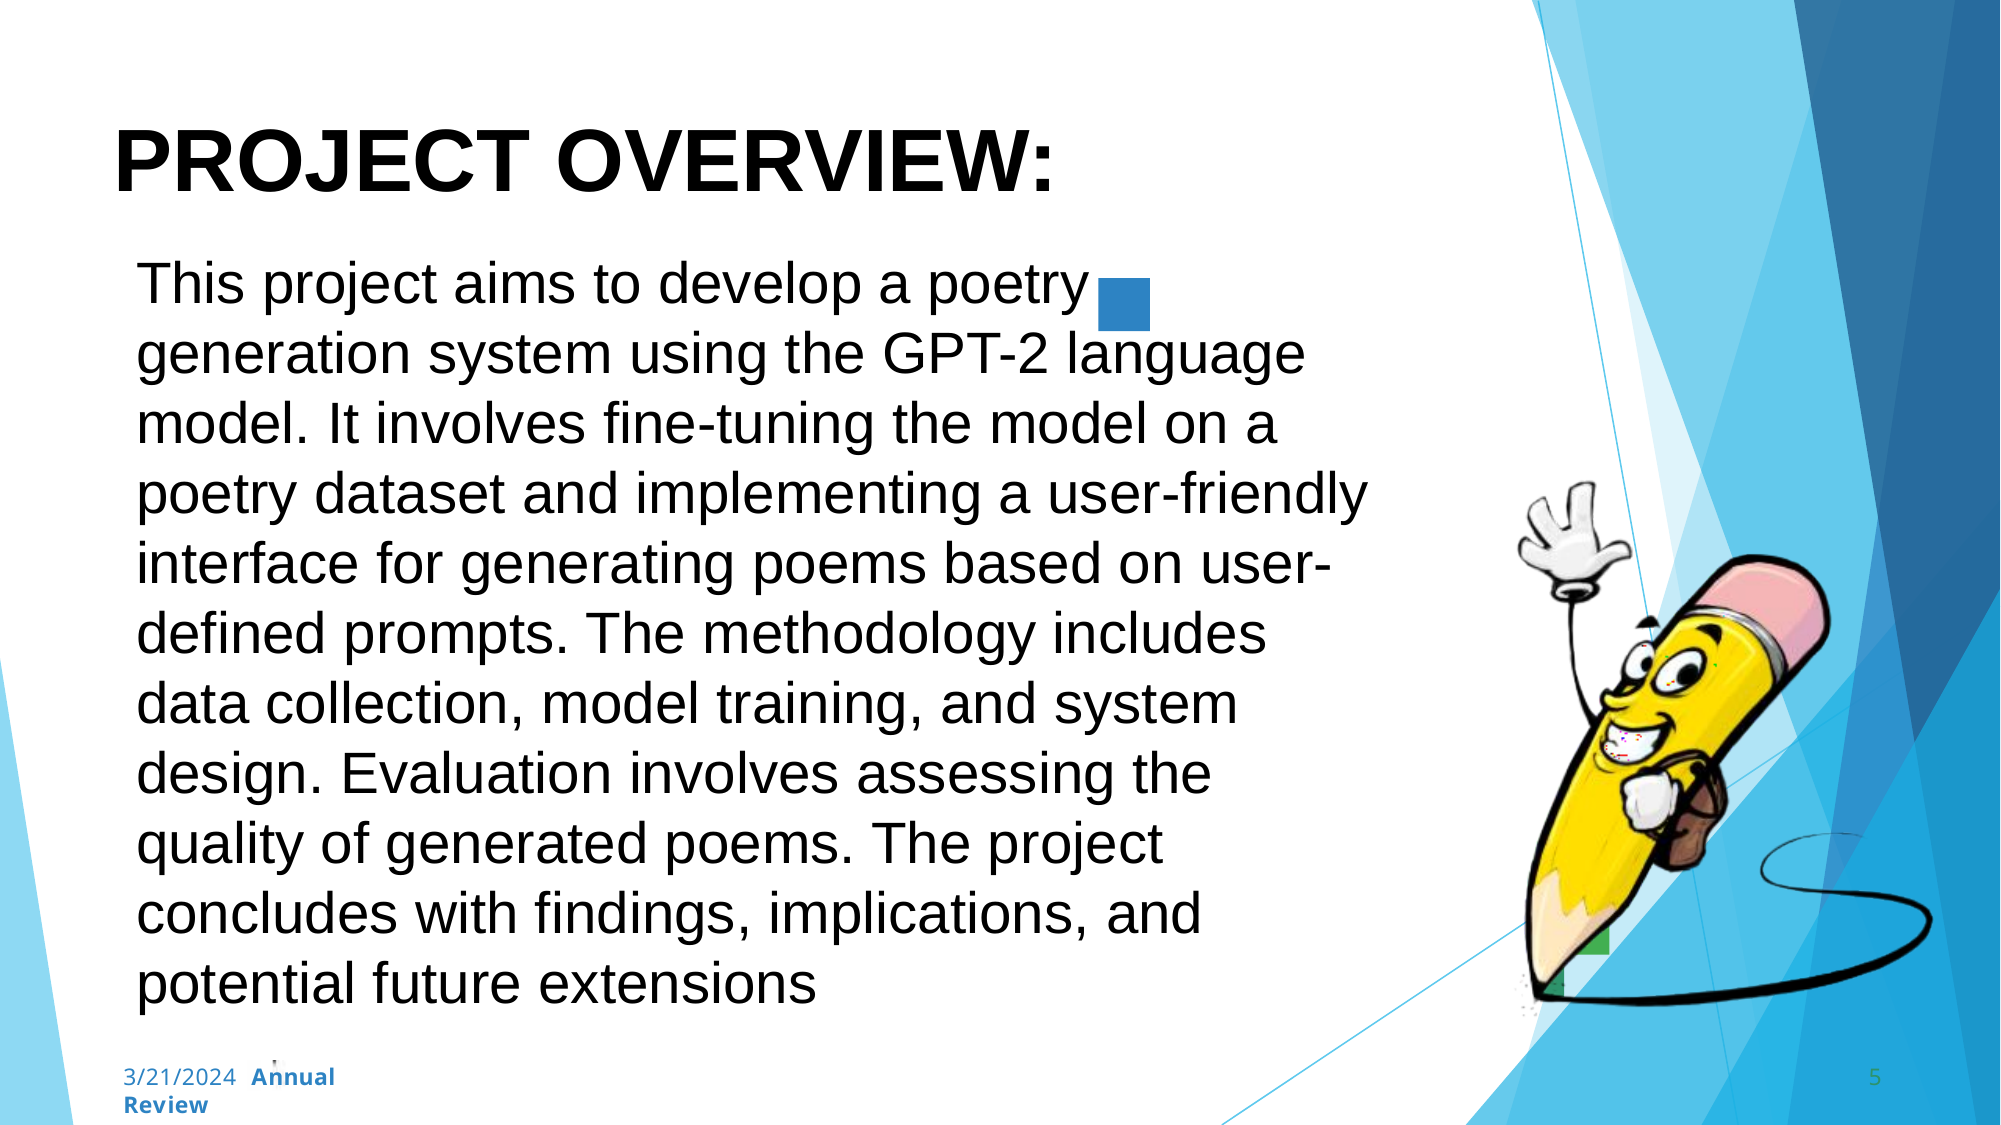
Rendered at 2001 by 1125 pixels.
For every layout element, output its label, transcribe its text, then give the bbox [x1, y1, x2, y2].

text_box 3/21/2024 Annual Review [121, 1103, 417, 1118]
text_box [1420, 434, 2000, 1060]
text_box This project aims to develop a poetry generation system using the GPT-2 language model. It involves fine-tuning the model on a poetry dataset and implementing a user-friendly interface for generating poems based on user-defined prompts. The methodology includes data collection, model training, and system design. Evaluation involves assessing the quality of generated poems. The project concludes with findings, implications, and potential future extensions [121, 237, 1388, 1023]
picture [110, 1060, 463, 1094]
slide_number 5 [1862, 1068, 1888, 1125]
title PROJECT OVERVIEW: [110, 99, 1240, 291]
